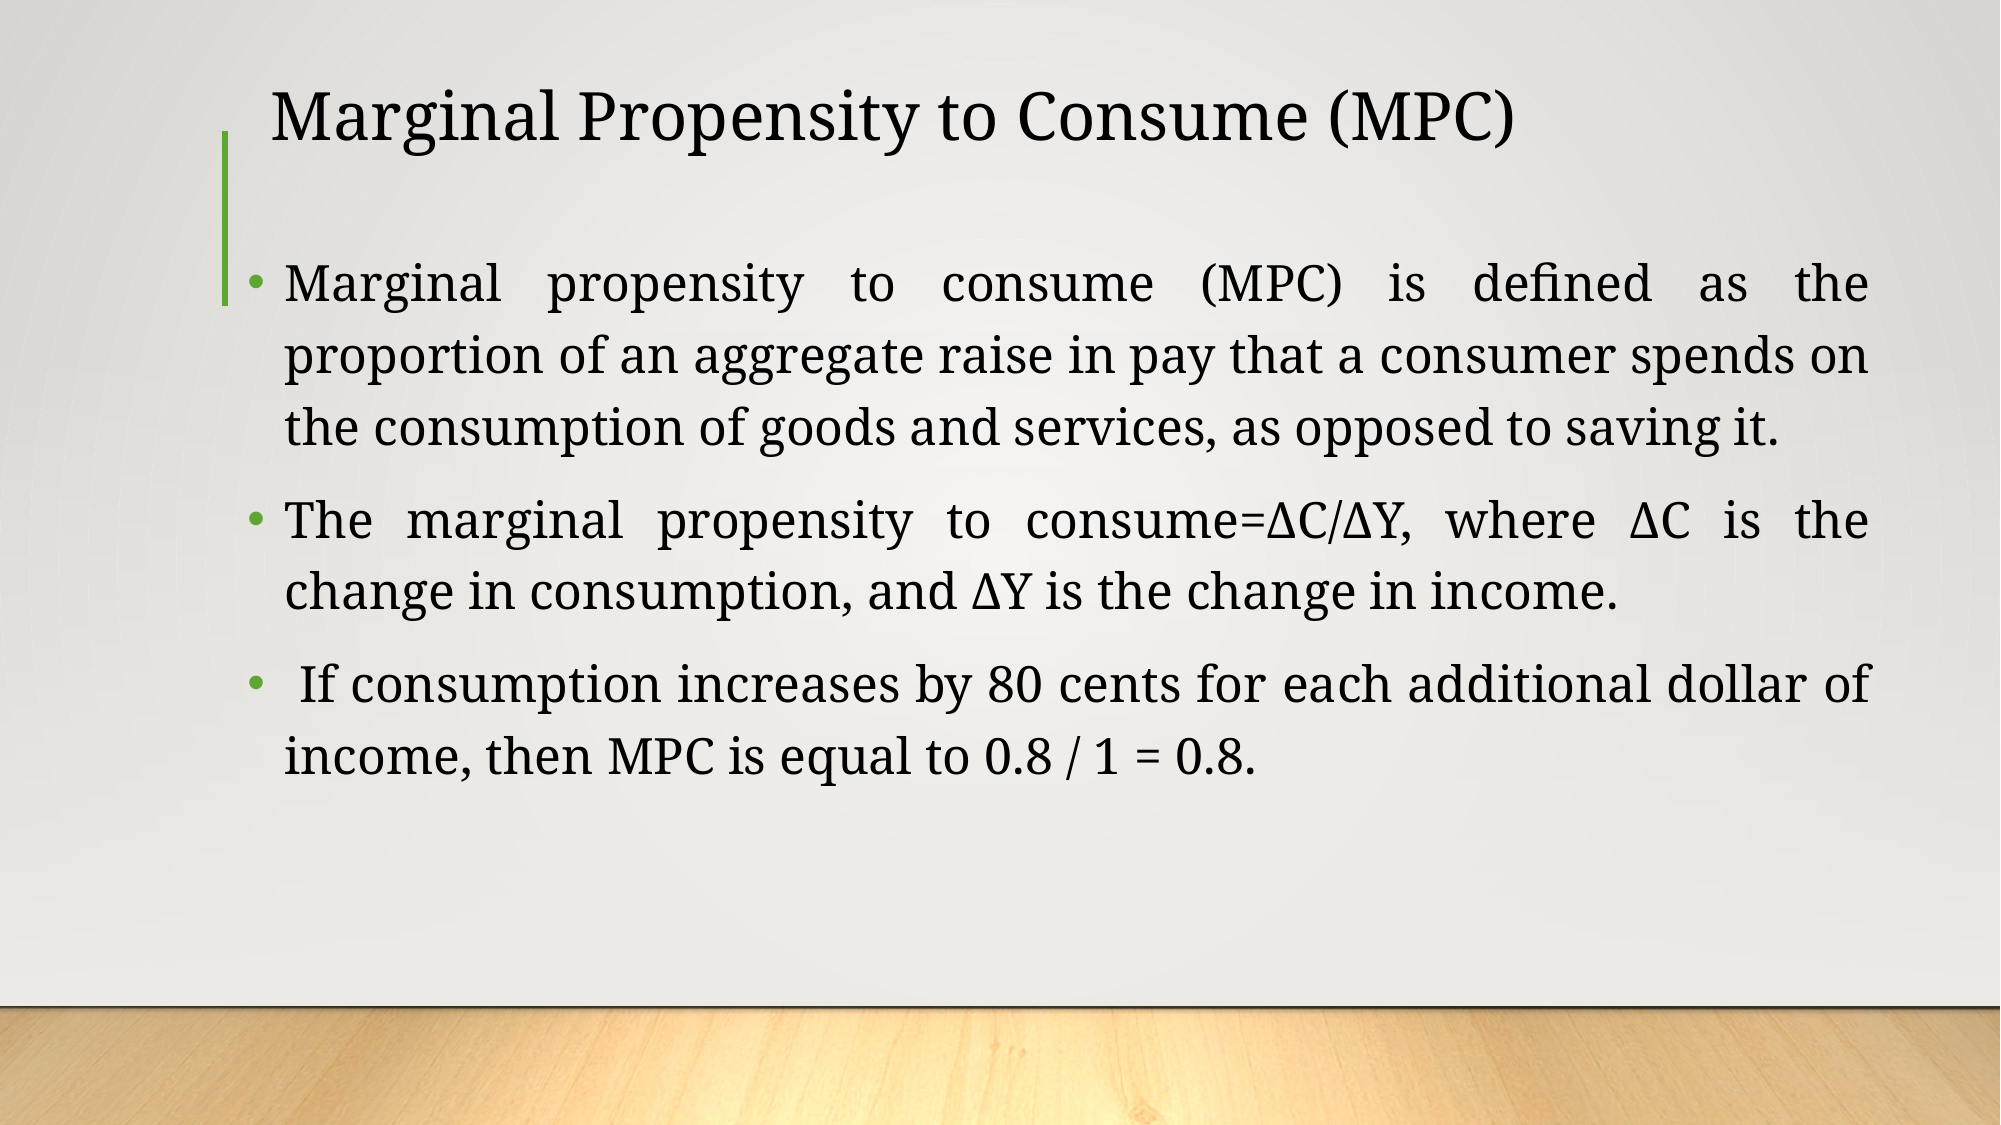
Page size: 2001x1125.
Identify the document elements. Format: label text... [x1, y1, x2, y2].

list Marginal propensity to consume (MPC) is defined as the proportion of an aggregate raise in pay that a consumer spends on the consumption of goods and services, as opposed to saving it. The marginal propensity to consume=ΔC/ΔY, where ΔC is the change in consumption, and ΔY is the change in income. If consumption increases by 80 cents for each additional dollar of income, then MPC is equal to 0.8 / 1 = 0.8. [232, 231, 1886, 1024]
title Marginal Propensity to Consume (MPC) [255, 42, 1550, 163]
picture [0, 1006, 2000, 1125]
